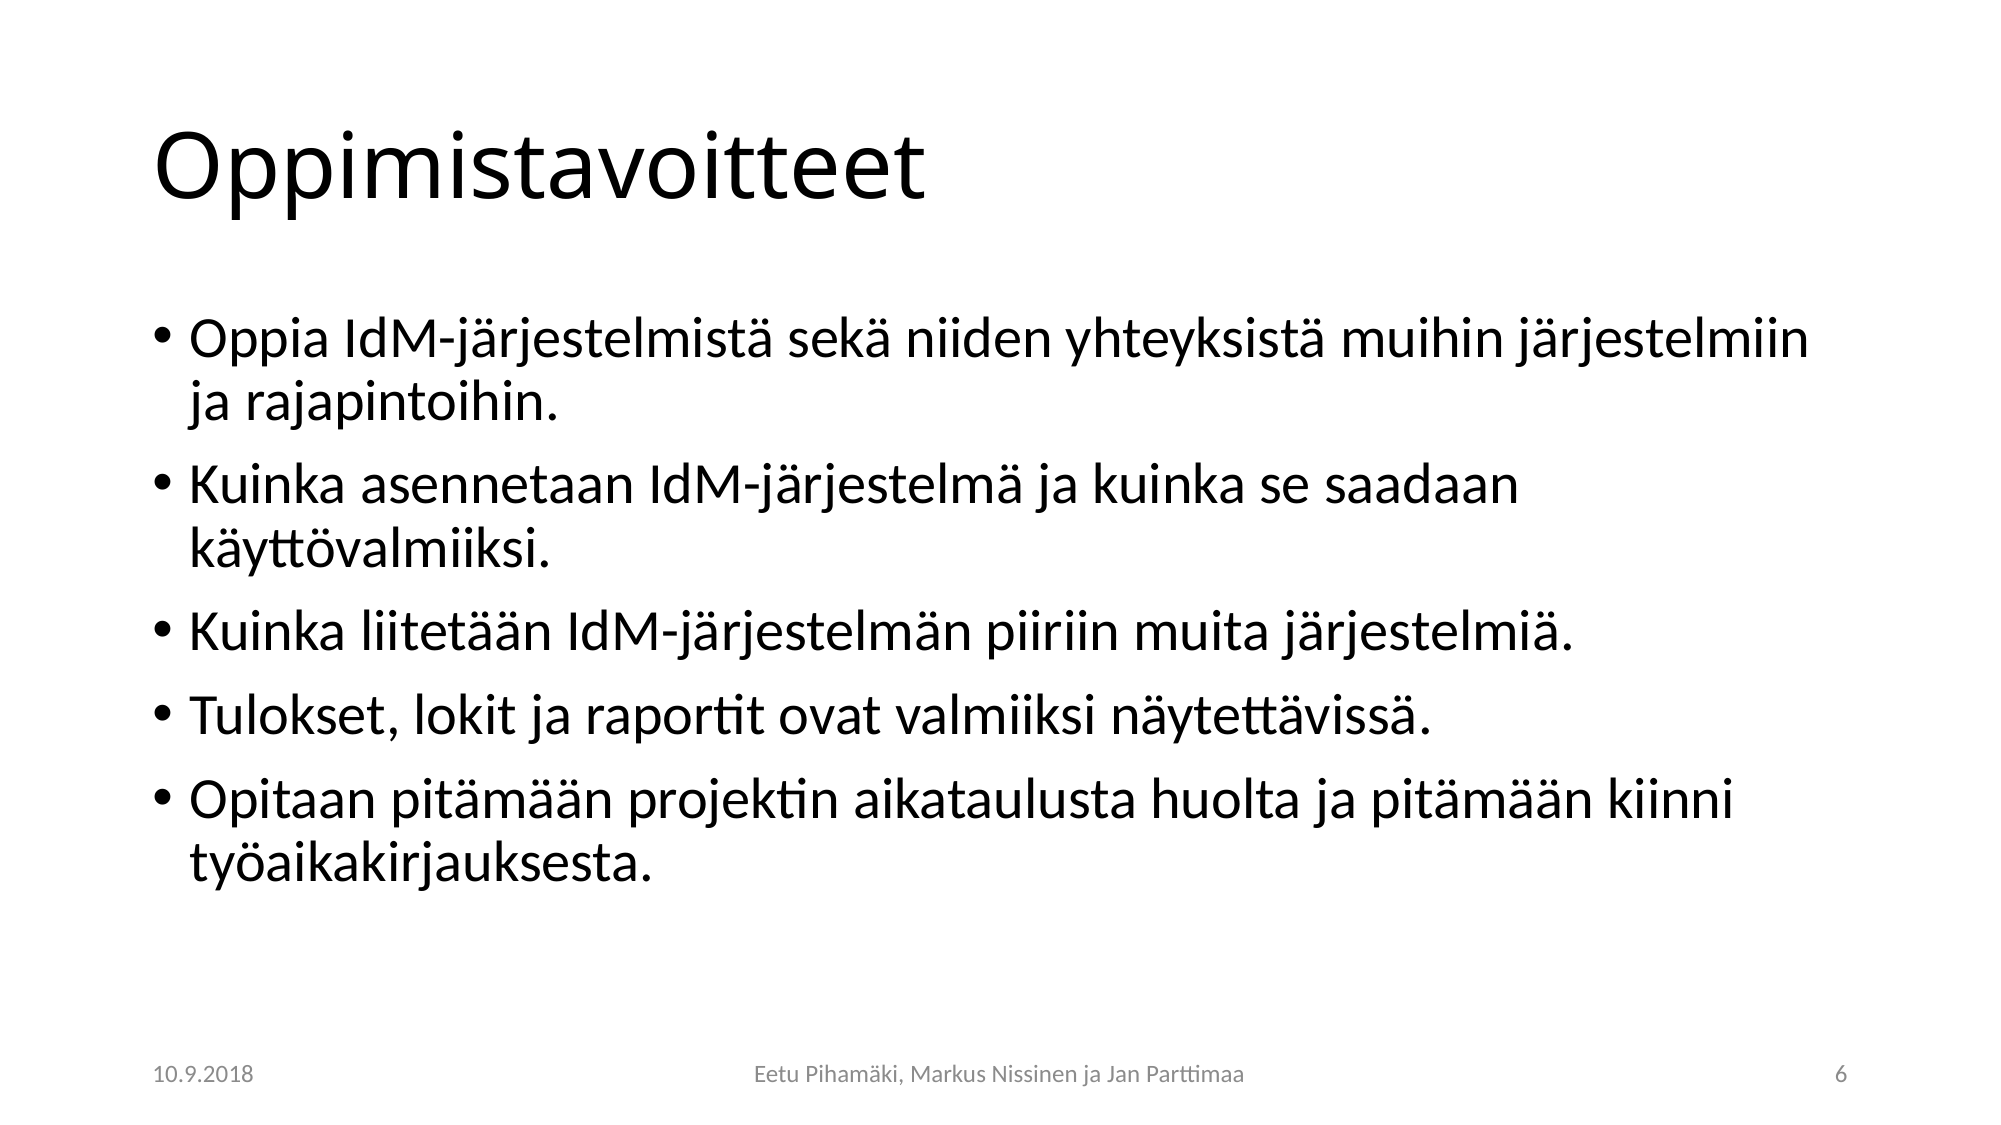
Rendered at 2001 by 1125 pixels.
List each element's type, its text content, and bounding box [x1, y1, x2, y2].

title Oppimistavoitteet [137, 59, 1863, 278]
list Oppia IdM-järjestelmistä sekä niiden yhteyksistä muihin järjestelmiin ja rajapintoihin. Kuinka asennetaan IdM-järjestelmä ja kuinka se saadaan käyttövalmiiksi. Kuinka liitetään IdM-järjestelmän piiriin muita järjestelmiä. Tulokset, lokit ja raportit ovat valmiiksi näytettävissä. Opitaan pitämään projektin aikataulusta huolta ja pitämään kiinni työaikakirjauksesta. [137, 299, 1863, 1014]
slide_number 6 [1412, 1042, 1863, 1103]
footer Eetu Pihamäki, Markus Nissinen ja Jan Parttimaa [662, 1042, 1338, 1103]
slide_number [137, 1042, 588, 1103]
